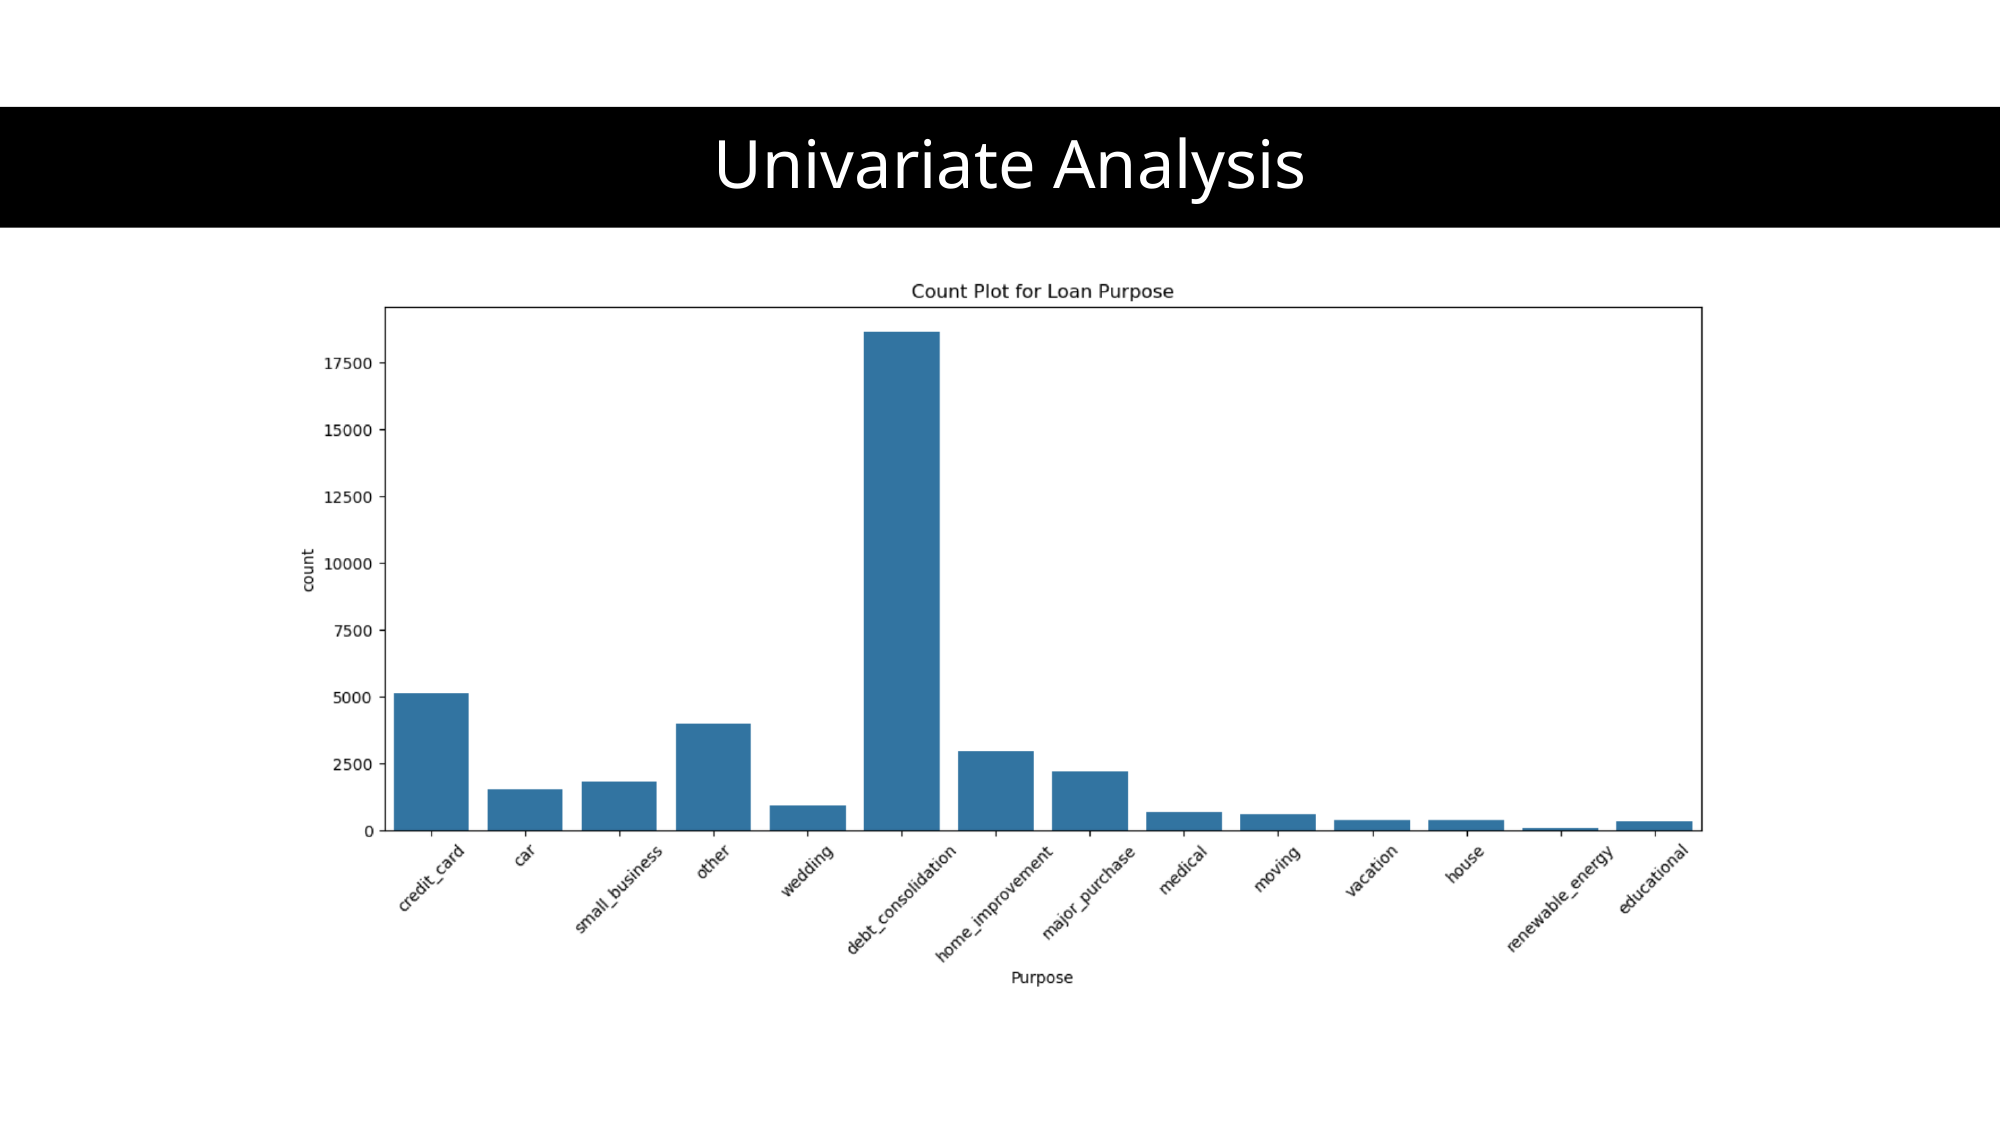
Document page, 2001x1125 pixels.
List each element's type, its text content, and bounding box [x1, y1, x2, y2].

text_box [0, 105, 2000, 229]
picture [282, 274, 1718, 997]
title Univariate Analysis [91, 105, 1931, 228]
